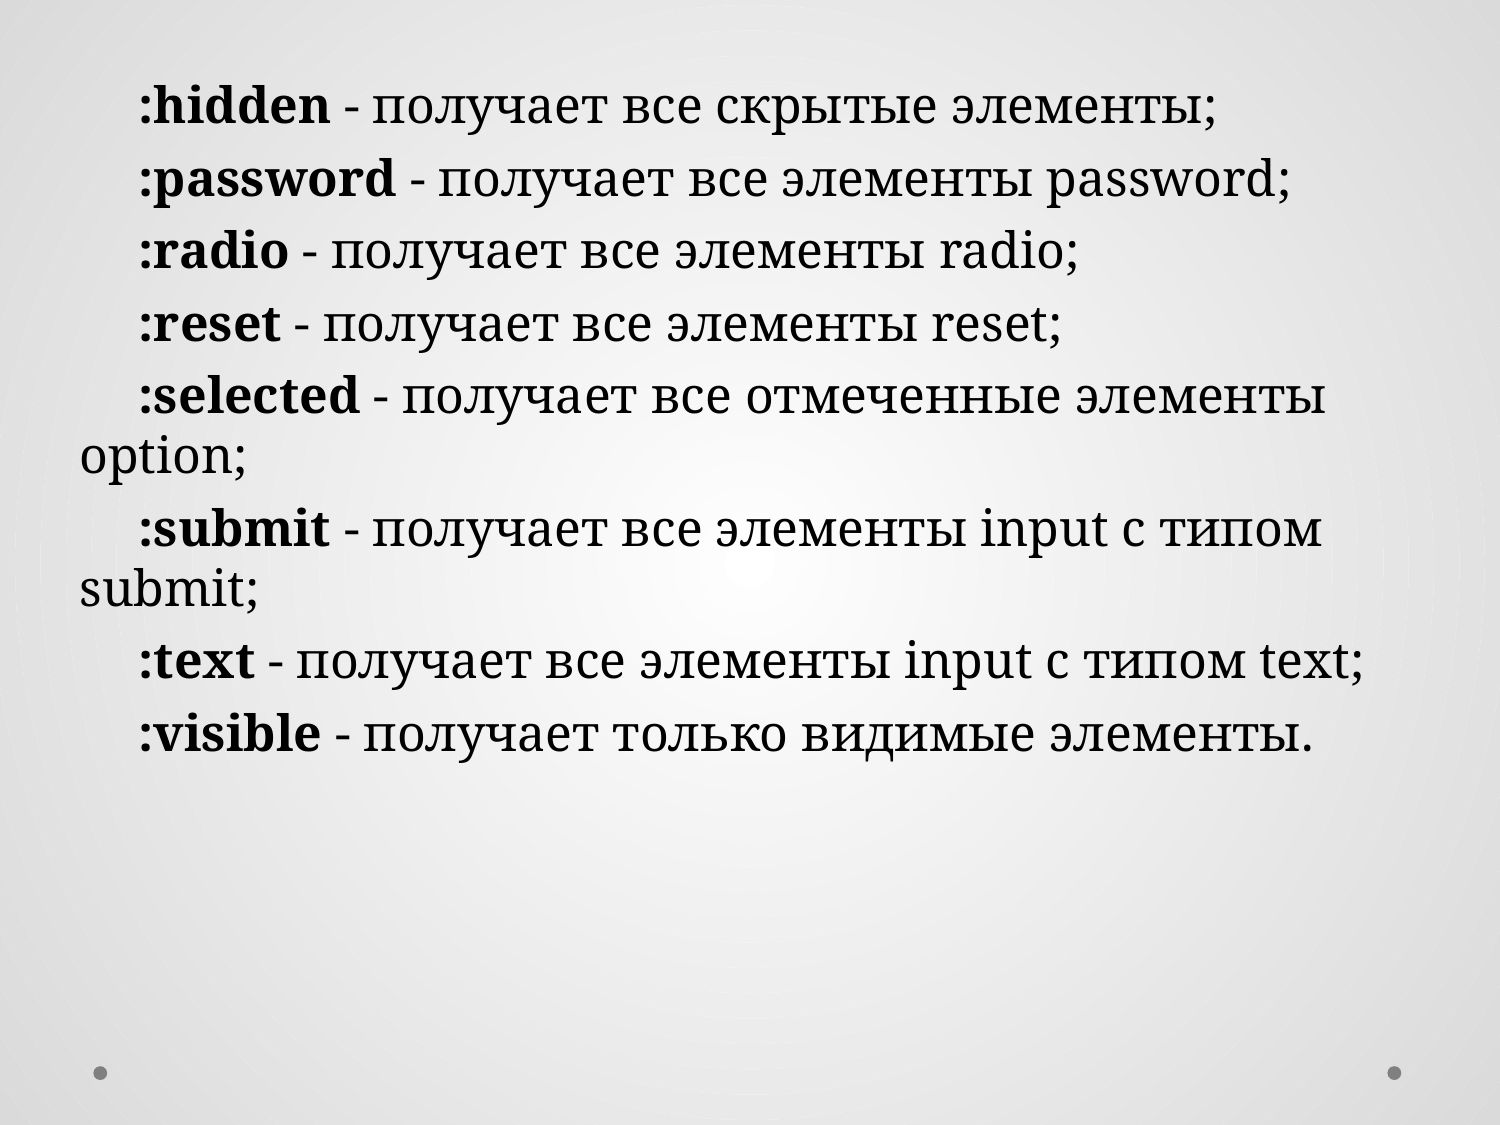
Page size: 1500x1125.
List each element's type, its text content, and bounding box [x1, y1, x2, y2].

text_box :hidden - получает все скрытые элементы; :password - получает все элементы password; :radio - получает все элементы radio; :reset - получает все элементы reset; :selected - получает все отмеченные элементы option; :submit - получает все элементы input с типом submit; :text - получает все элементы input с типом text; :visible - получает только видимые элементы. [64, 66, 1483, 769]
